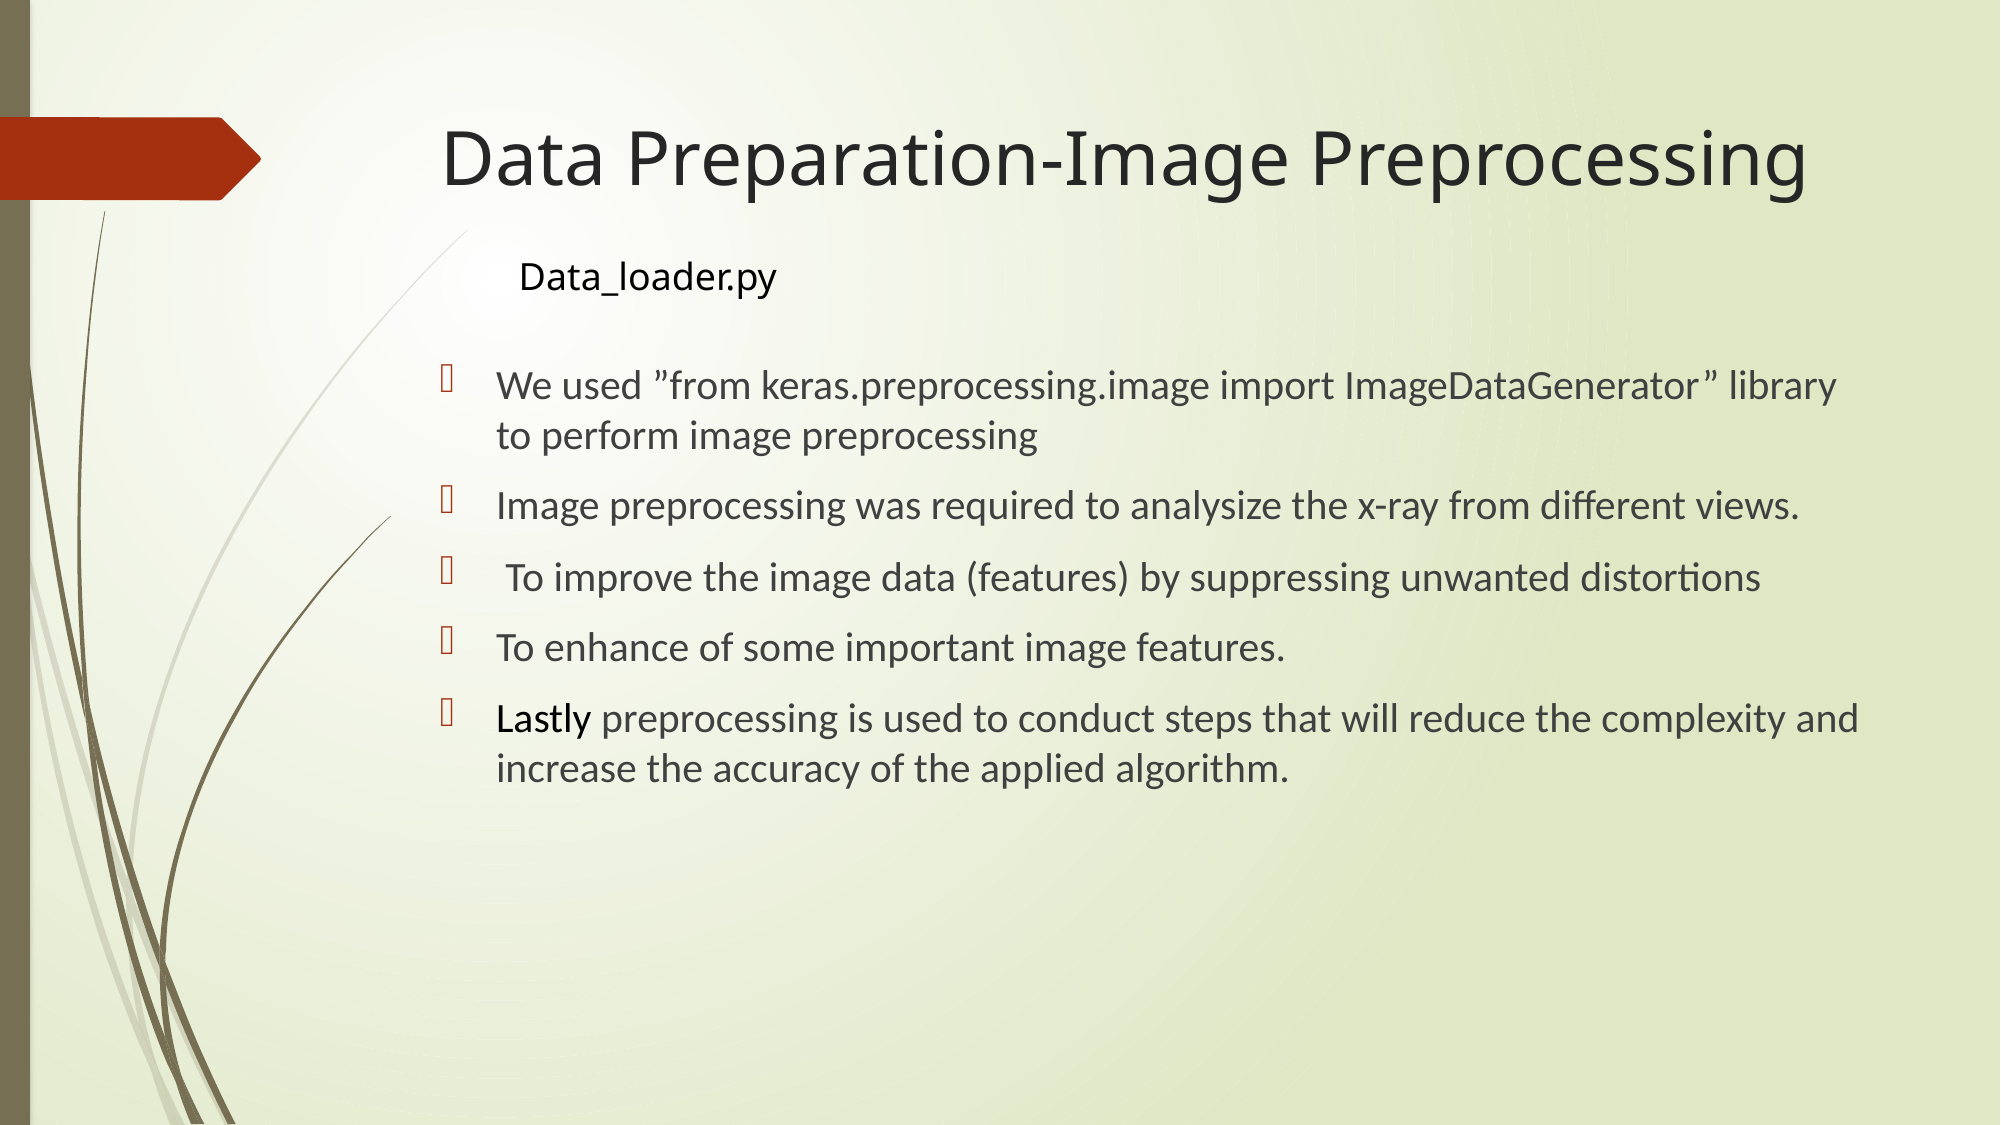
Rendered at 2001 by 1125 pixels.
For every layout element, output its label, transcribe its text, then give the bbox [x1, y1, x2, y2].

text_box Data_loader.py [503, 245, 981, 305]
list We used ”from keras.preprocessing.image import ImageDataGenerator” library to perform image preprocessing Image preprocessing was required to analysize the x-ray from different views. To improve the image data (features) by suppressing unwanted distortions To enhance of some important image features. Lastly preprocessing is used to conduct steps that will reduce the complexity and increase the accuracy of the applied algorithm. [424, 350, 1888, 1075]
title Data Preparation-Image Preprocessing [425, 102, 1888, 231]
